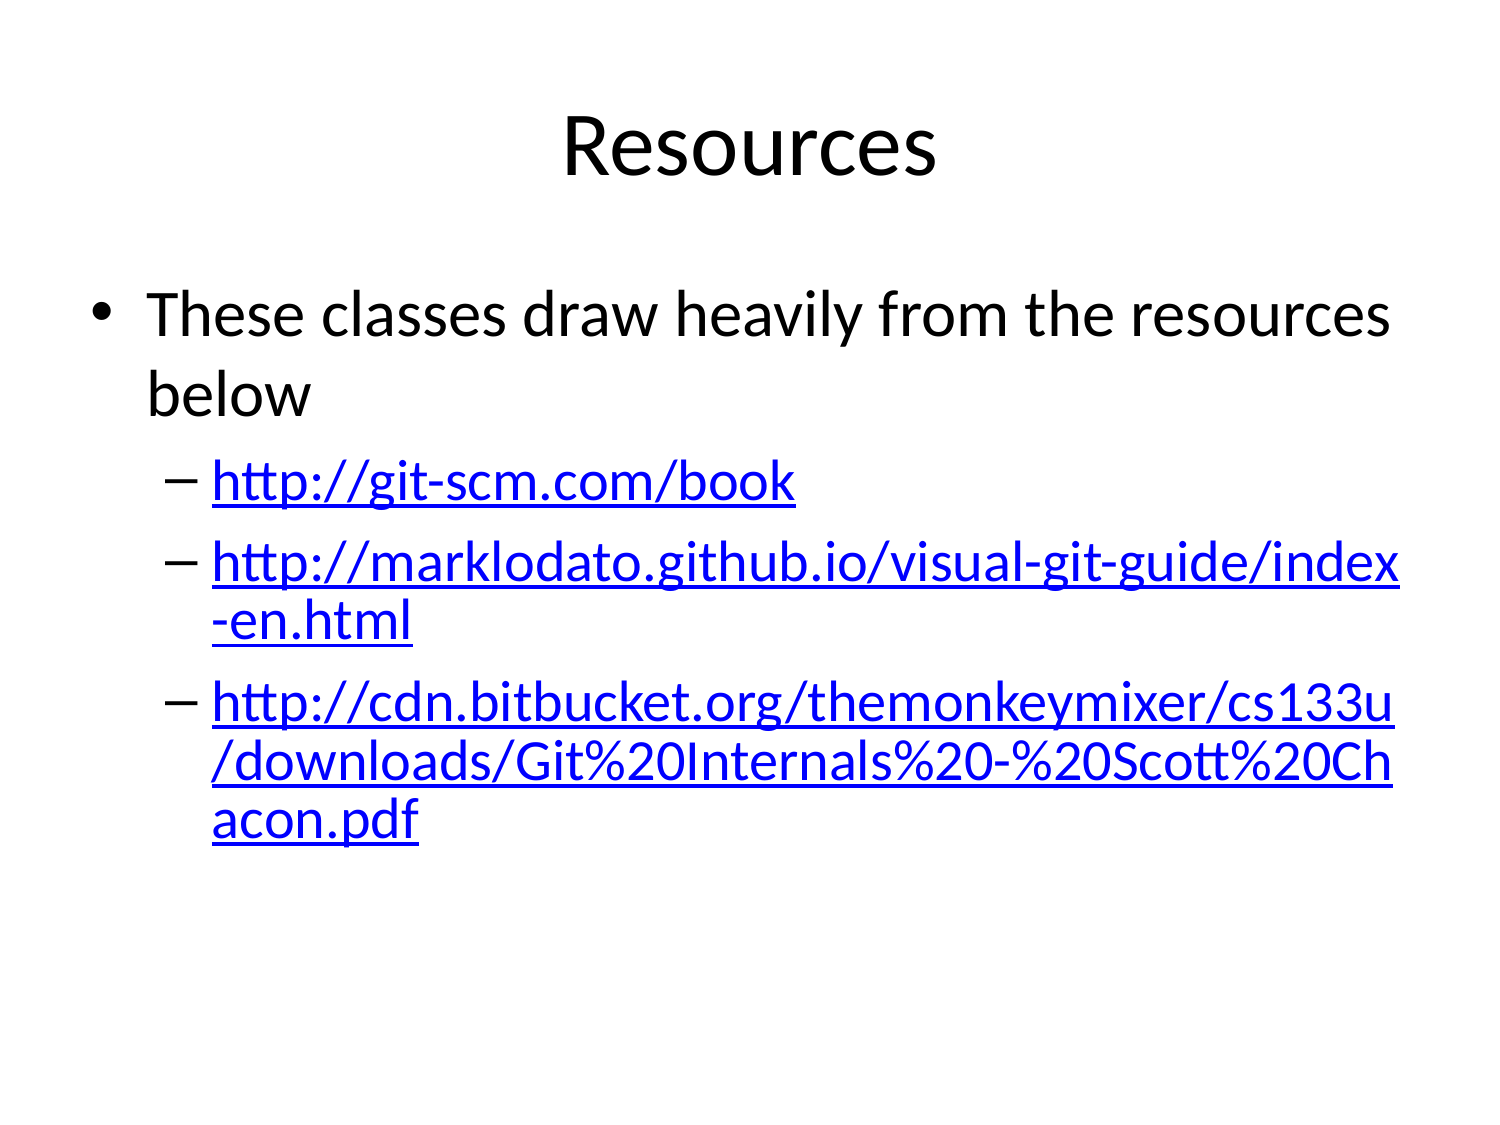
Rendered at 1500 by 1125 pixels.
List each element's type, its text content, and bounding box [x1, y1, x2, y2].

list These classes draw heavily from the resources below http://git-scm.com/book http://marklodato.github.io/visual-git-guide/index-en.html http://cdn.bitbucket.org/themonkeymixer/cs133u/downloads/Git%20Internals%20-%20Scott%20Chacon.pdf [75, 262, 1425, 1005]
title Resources [75, 45, 1425, 233]
